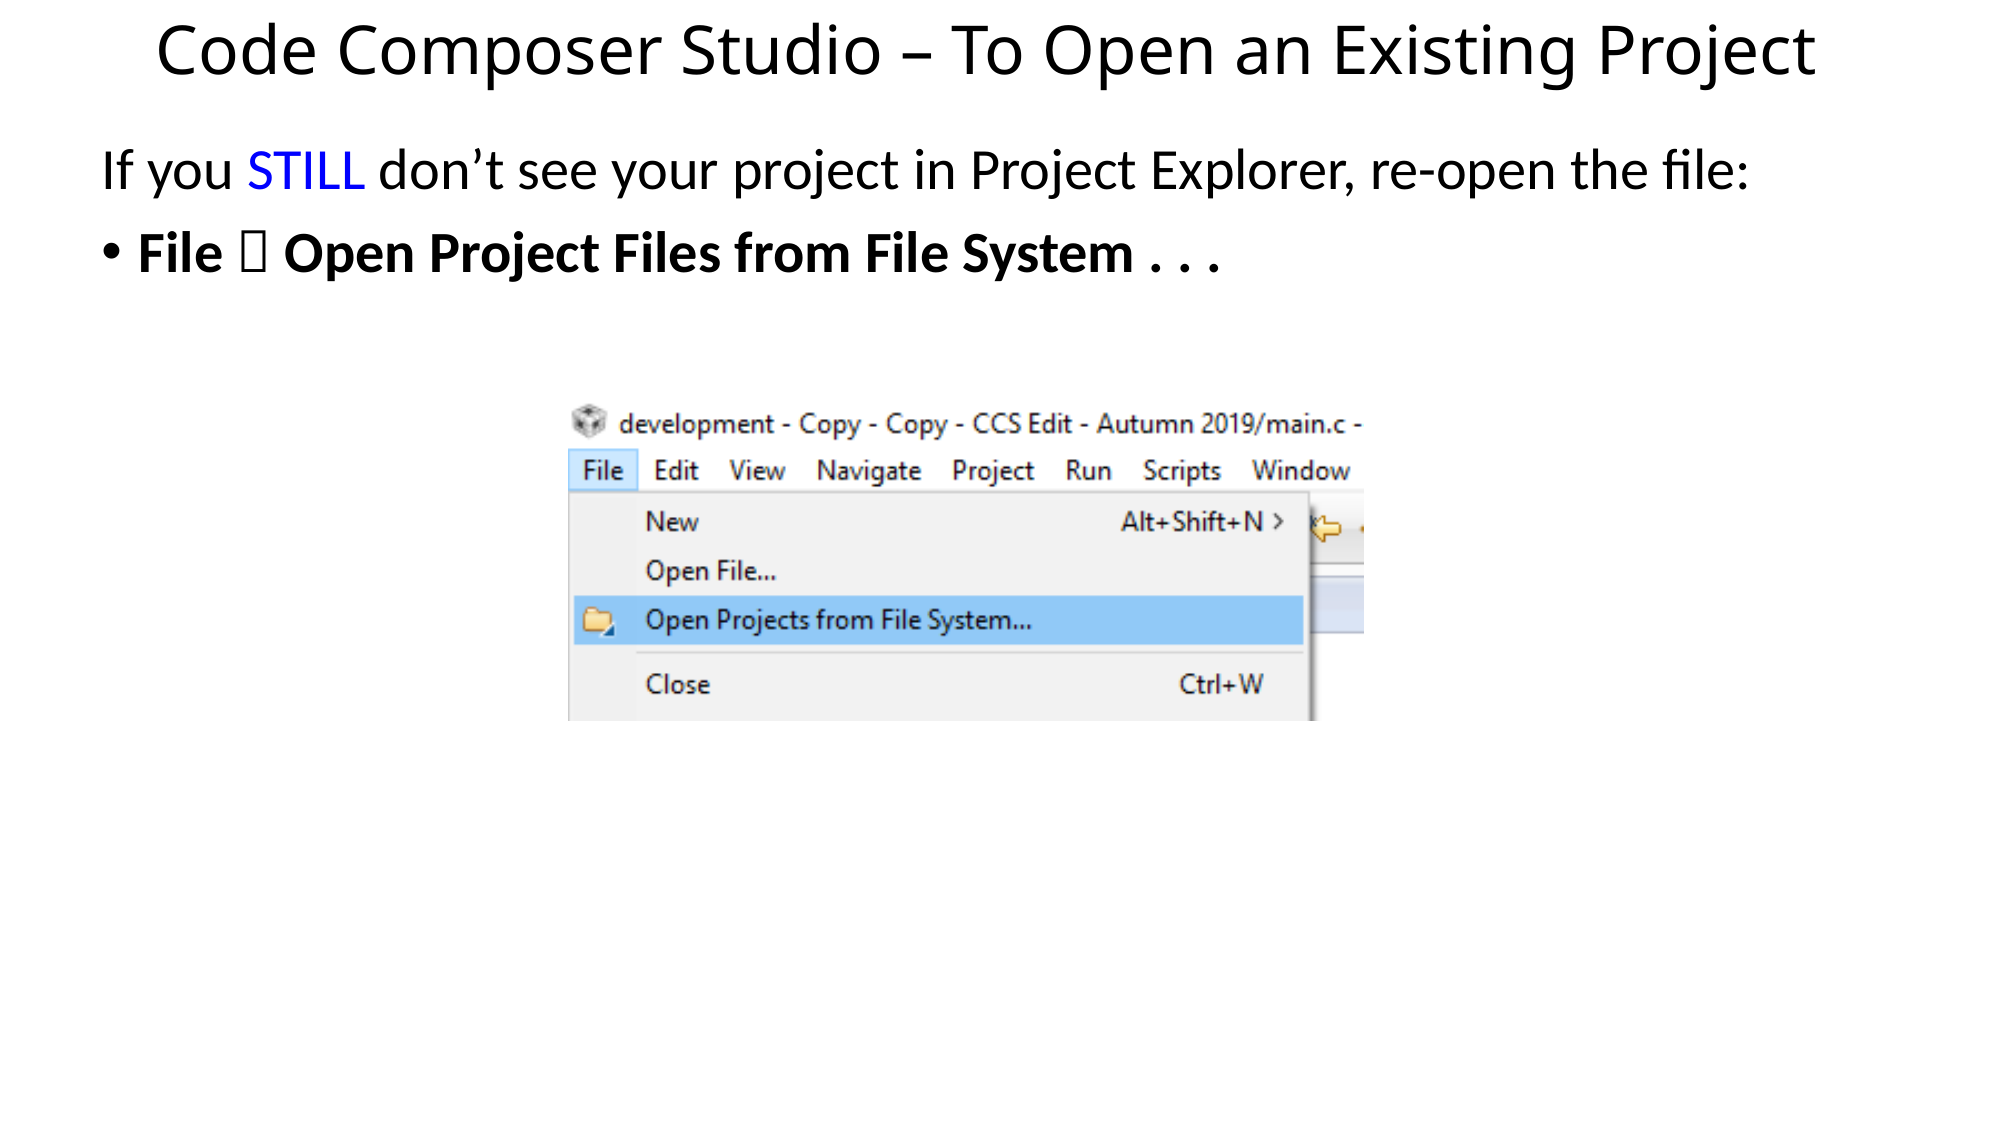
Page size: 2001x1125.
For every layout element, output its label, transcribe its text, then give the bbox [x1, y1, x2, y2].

list If you STILL don’t see your project in Project Explorer, re-open the file: File  Open Project Files from File System . . . [86, 131, 1812, 343]
title Code Composer Studio – To Open an Existing Project [124, 0, 1850, 105]
picture [568, 397, 1364, 721]
